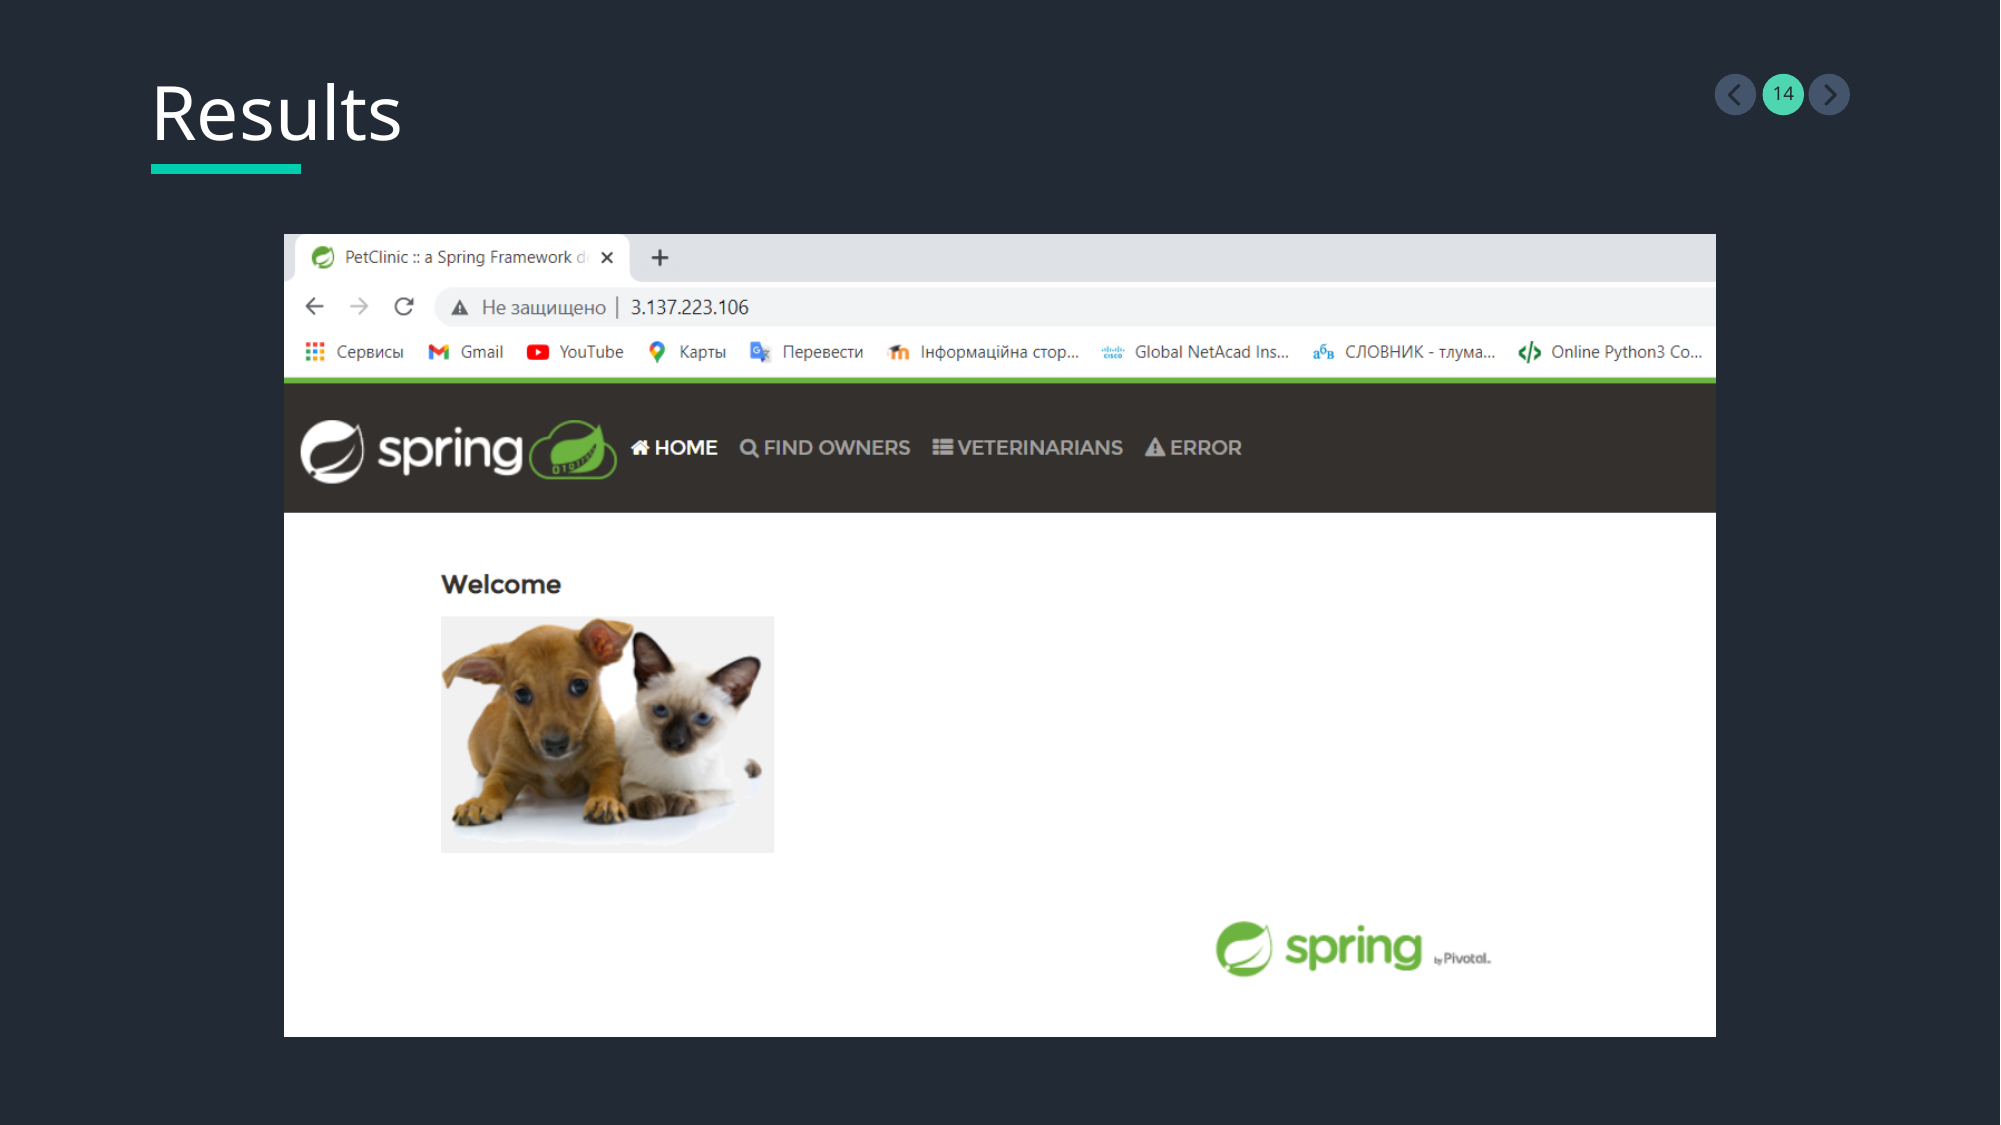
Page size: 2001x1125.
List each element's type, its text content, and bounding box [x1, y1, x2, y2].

text_box Results [135, 58, 419, 164]
picture [284, 234, 1716, 1037]
